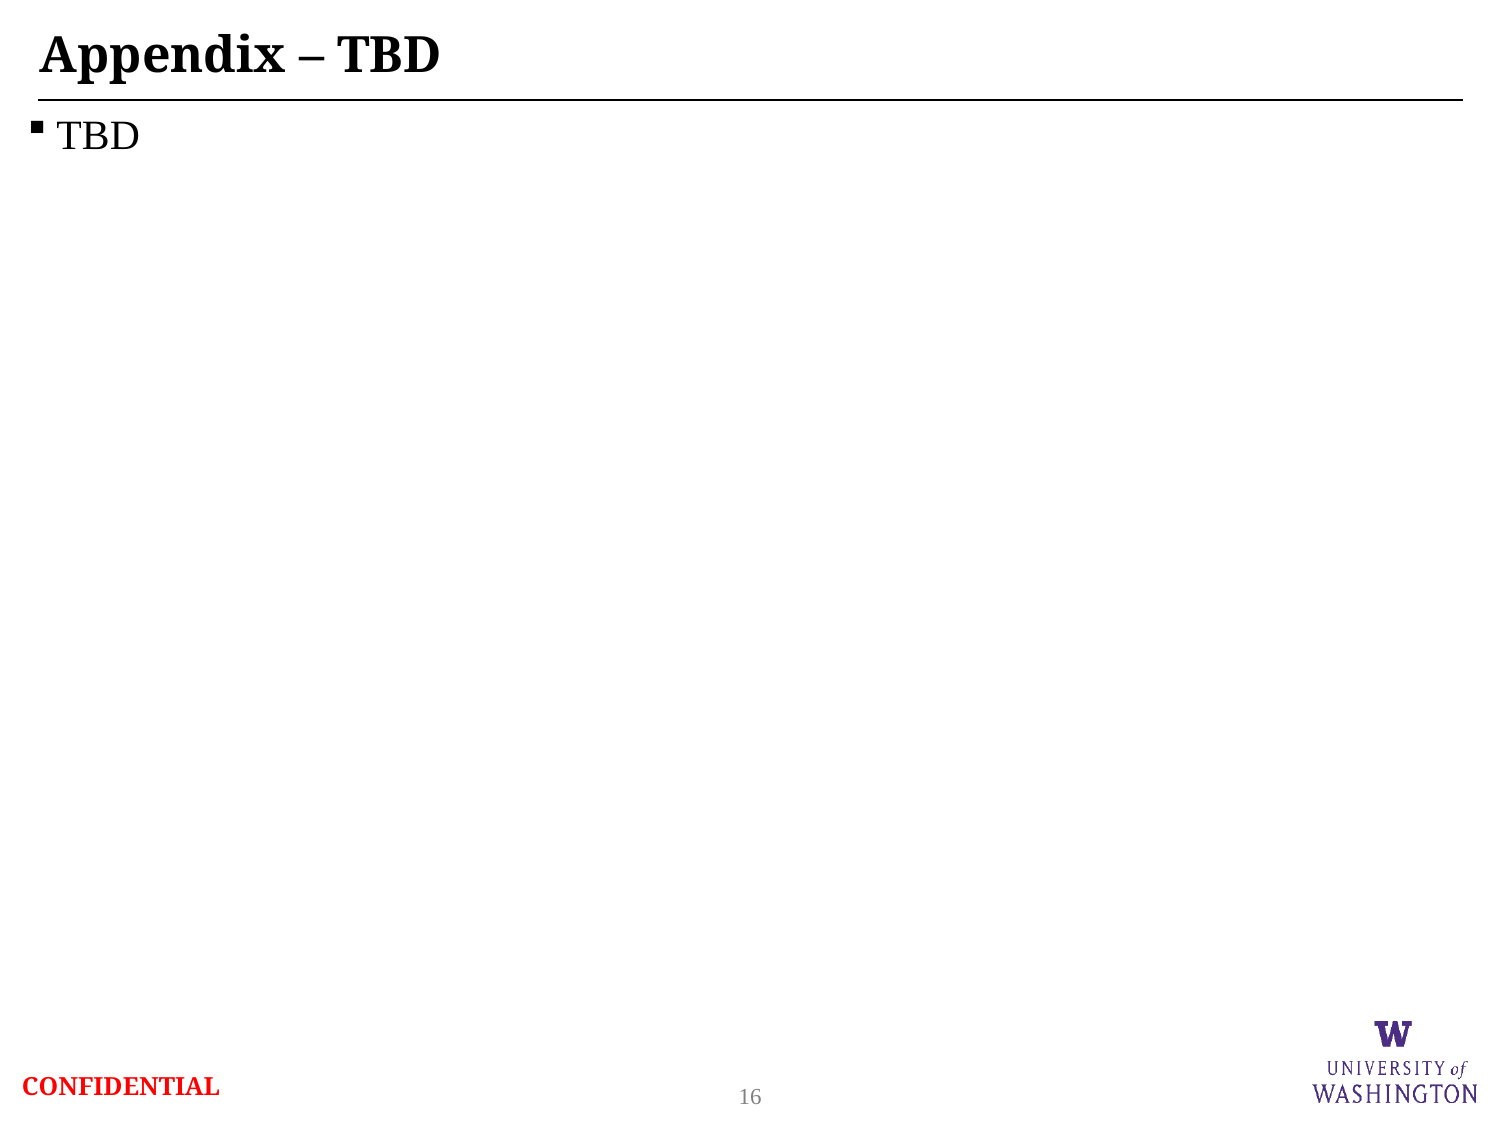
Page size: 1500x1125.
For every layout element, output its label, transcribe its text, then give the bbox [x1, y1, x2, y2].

title Appendix – TBD [24, 17, 1375, 88]
picture [1312, 1021, 1477, 1103]
list TBD [12, 99, 1500, 913]
